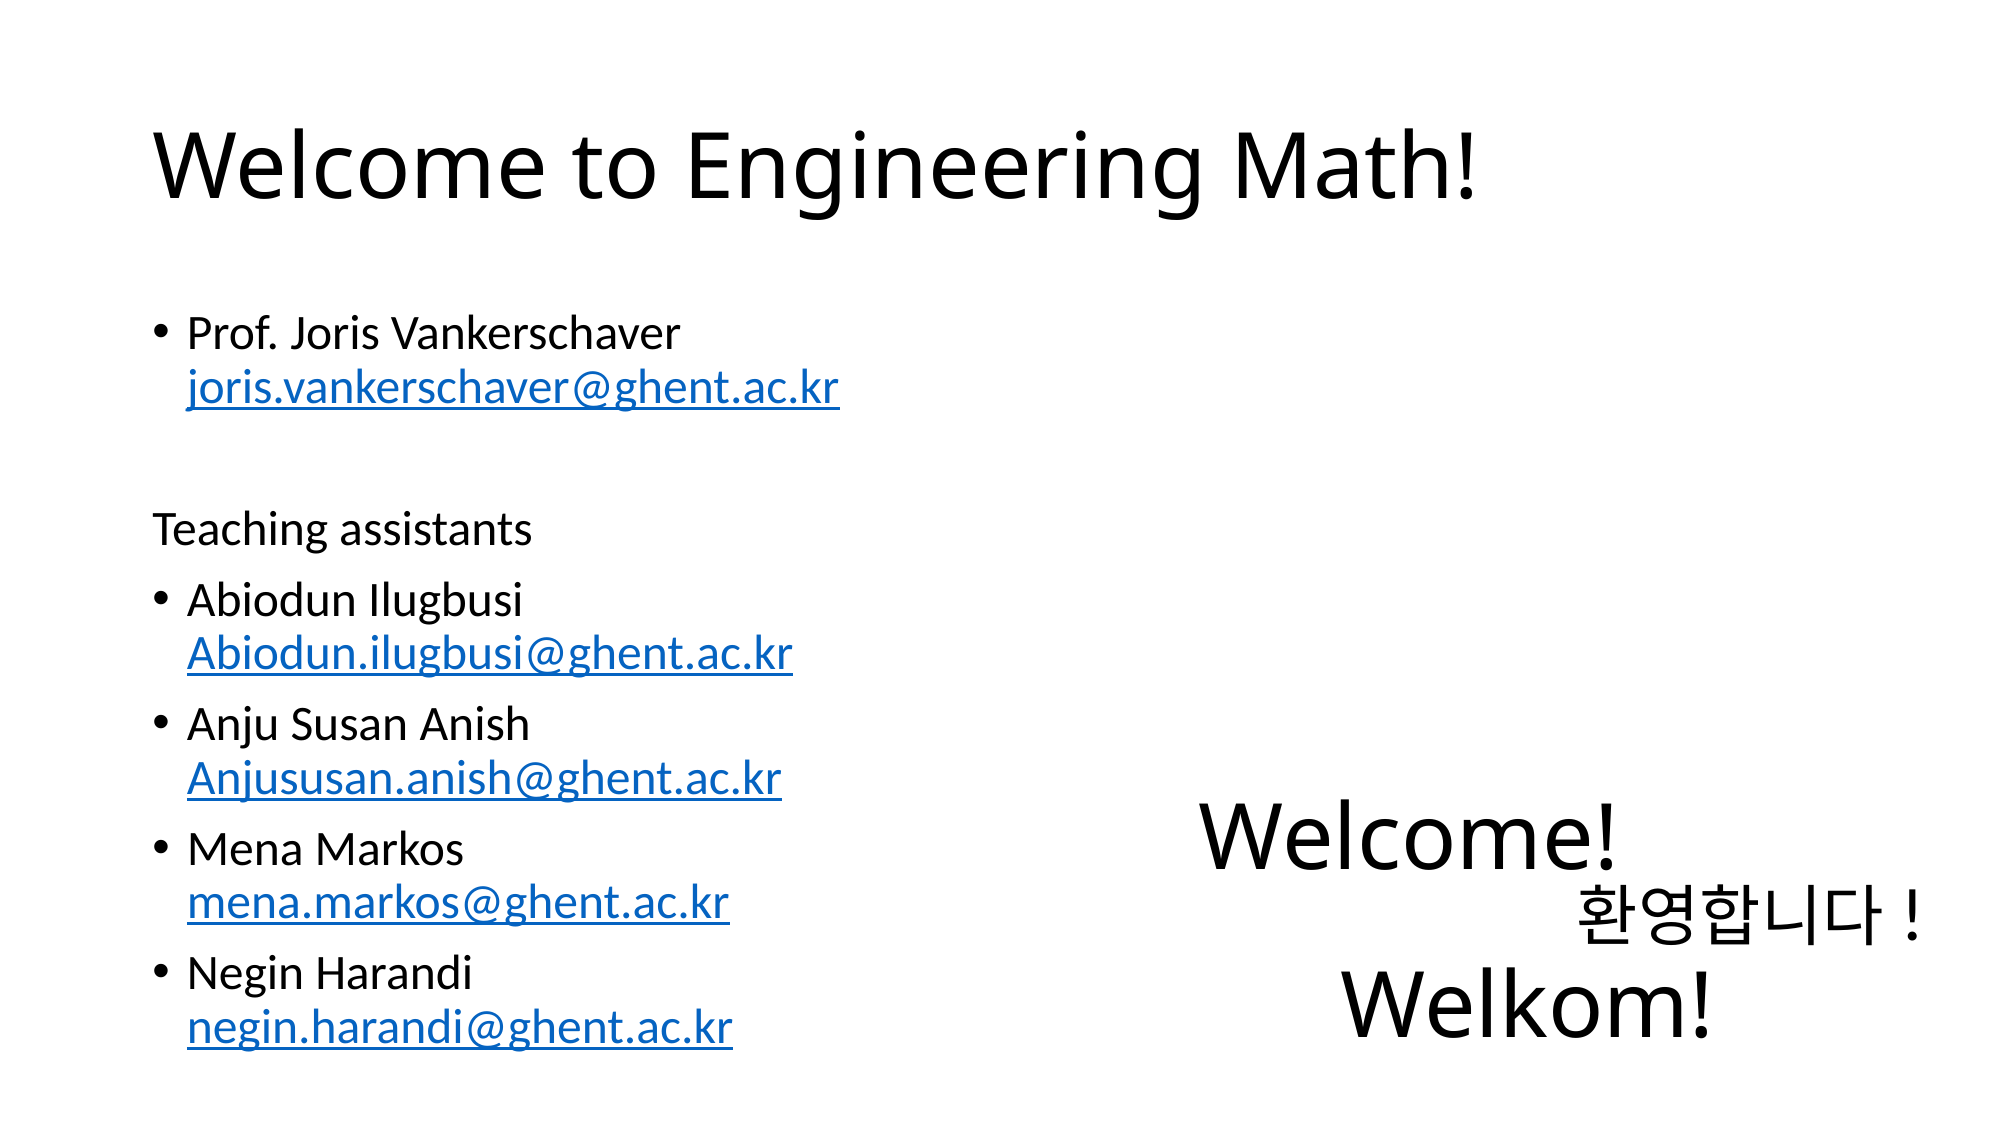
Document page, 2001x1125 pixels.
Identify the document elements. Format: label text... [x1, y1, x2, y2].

title Welcome to Engineering Math! [137, 59, 1863, 278]
text_box 환영합니다! [1562, 858, 2000, 964]
text_box Welcome! [1183, 770, 1657, 896]
list Prof. Joris Vankerschaver joris.vankerschaver@ghent.ac.kr Teaching assistants Abiodun Ilugbusi Abiodun.ilugbusi@ghent.ac.kr Anju Susan Anish Anjususan.anish@ghent.ac.kr Mena Markos mena.markos@ghent.ac.kr Negin Harandi negin.harandi@ghent.ac.kr [137, 299, 1863, 1066]
text_box Welkom! [1325, 938, 1799, 1064]
